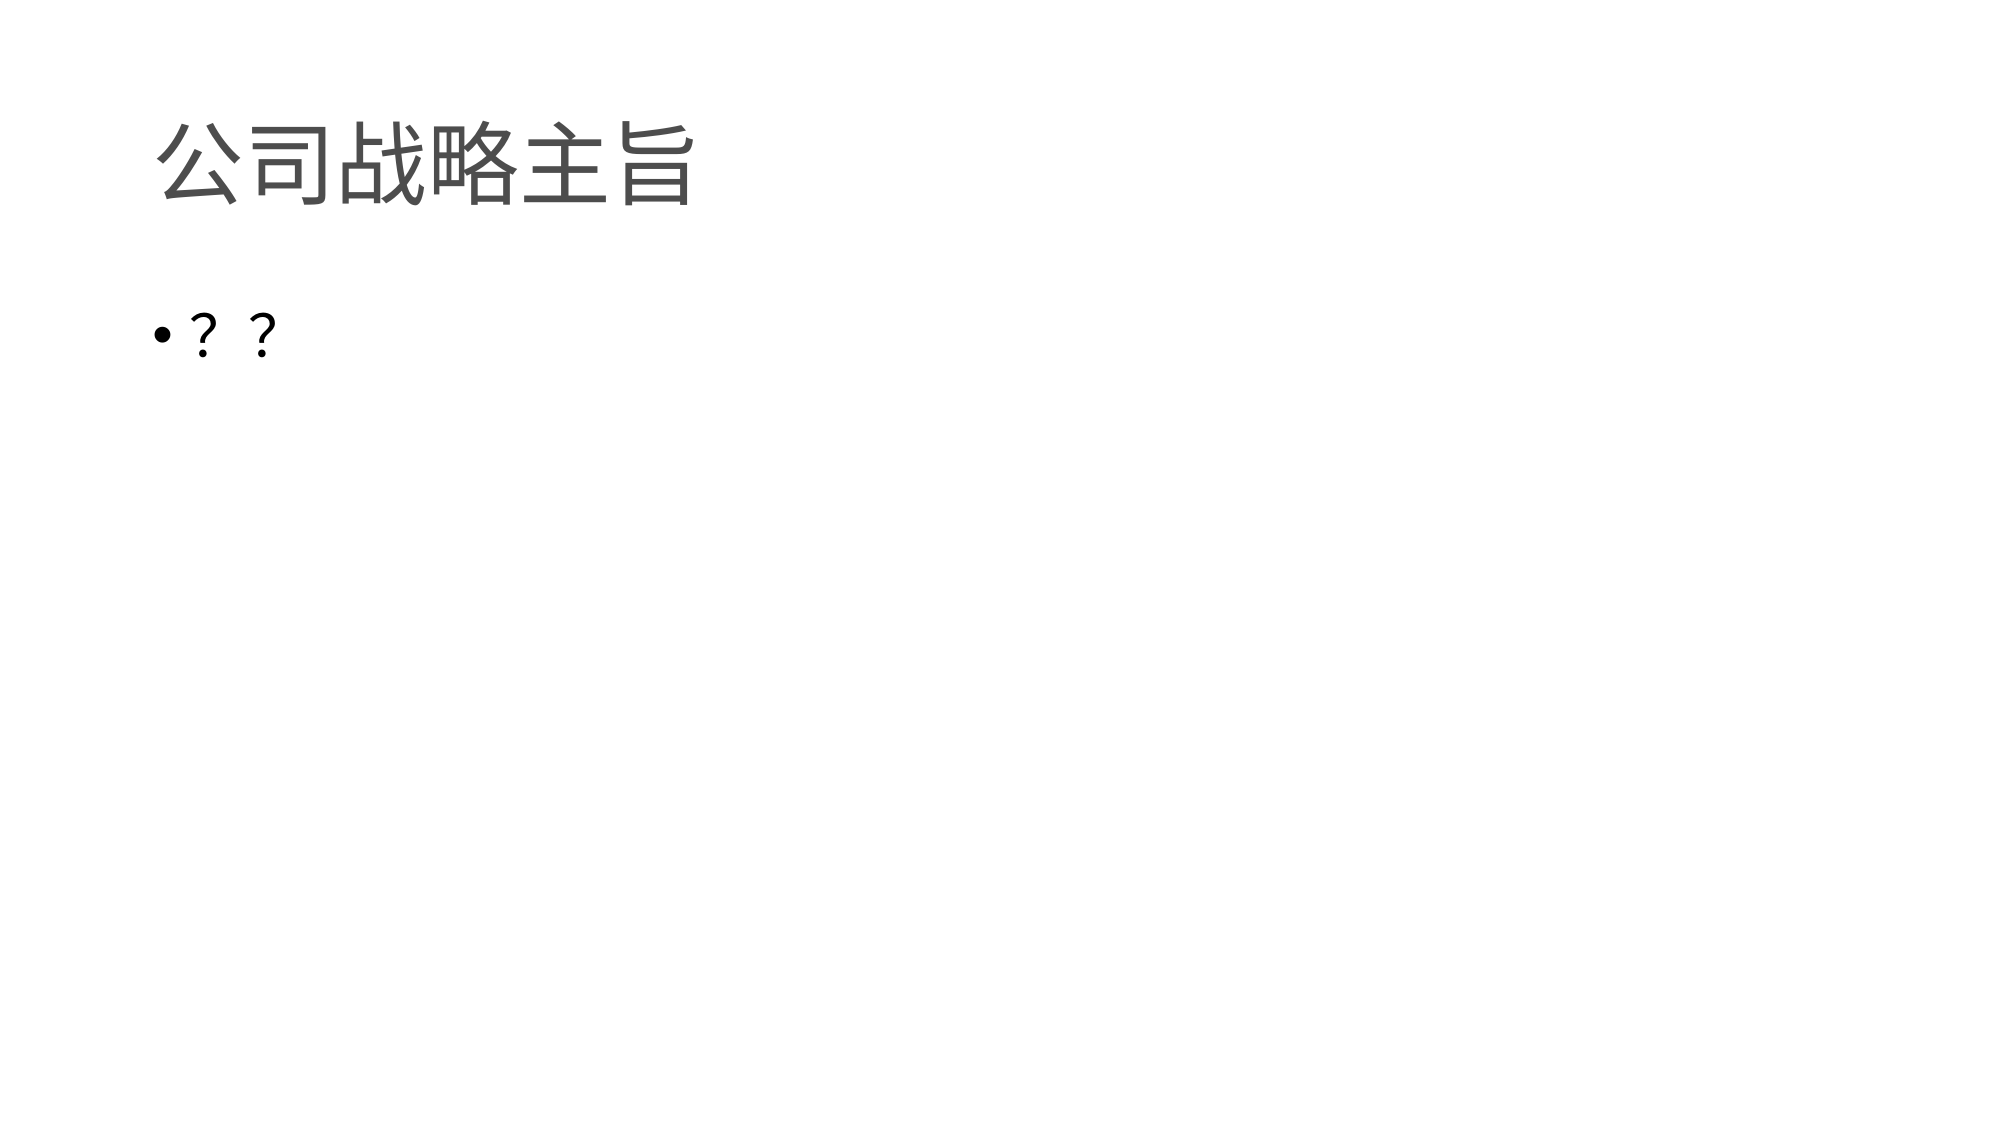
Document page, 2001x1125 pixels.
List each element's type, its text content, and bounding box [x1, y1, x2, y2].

title 公司战略主旨 [137, 59, 1863, 278]
list ？？ [137, 299, 1863, 1014]
